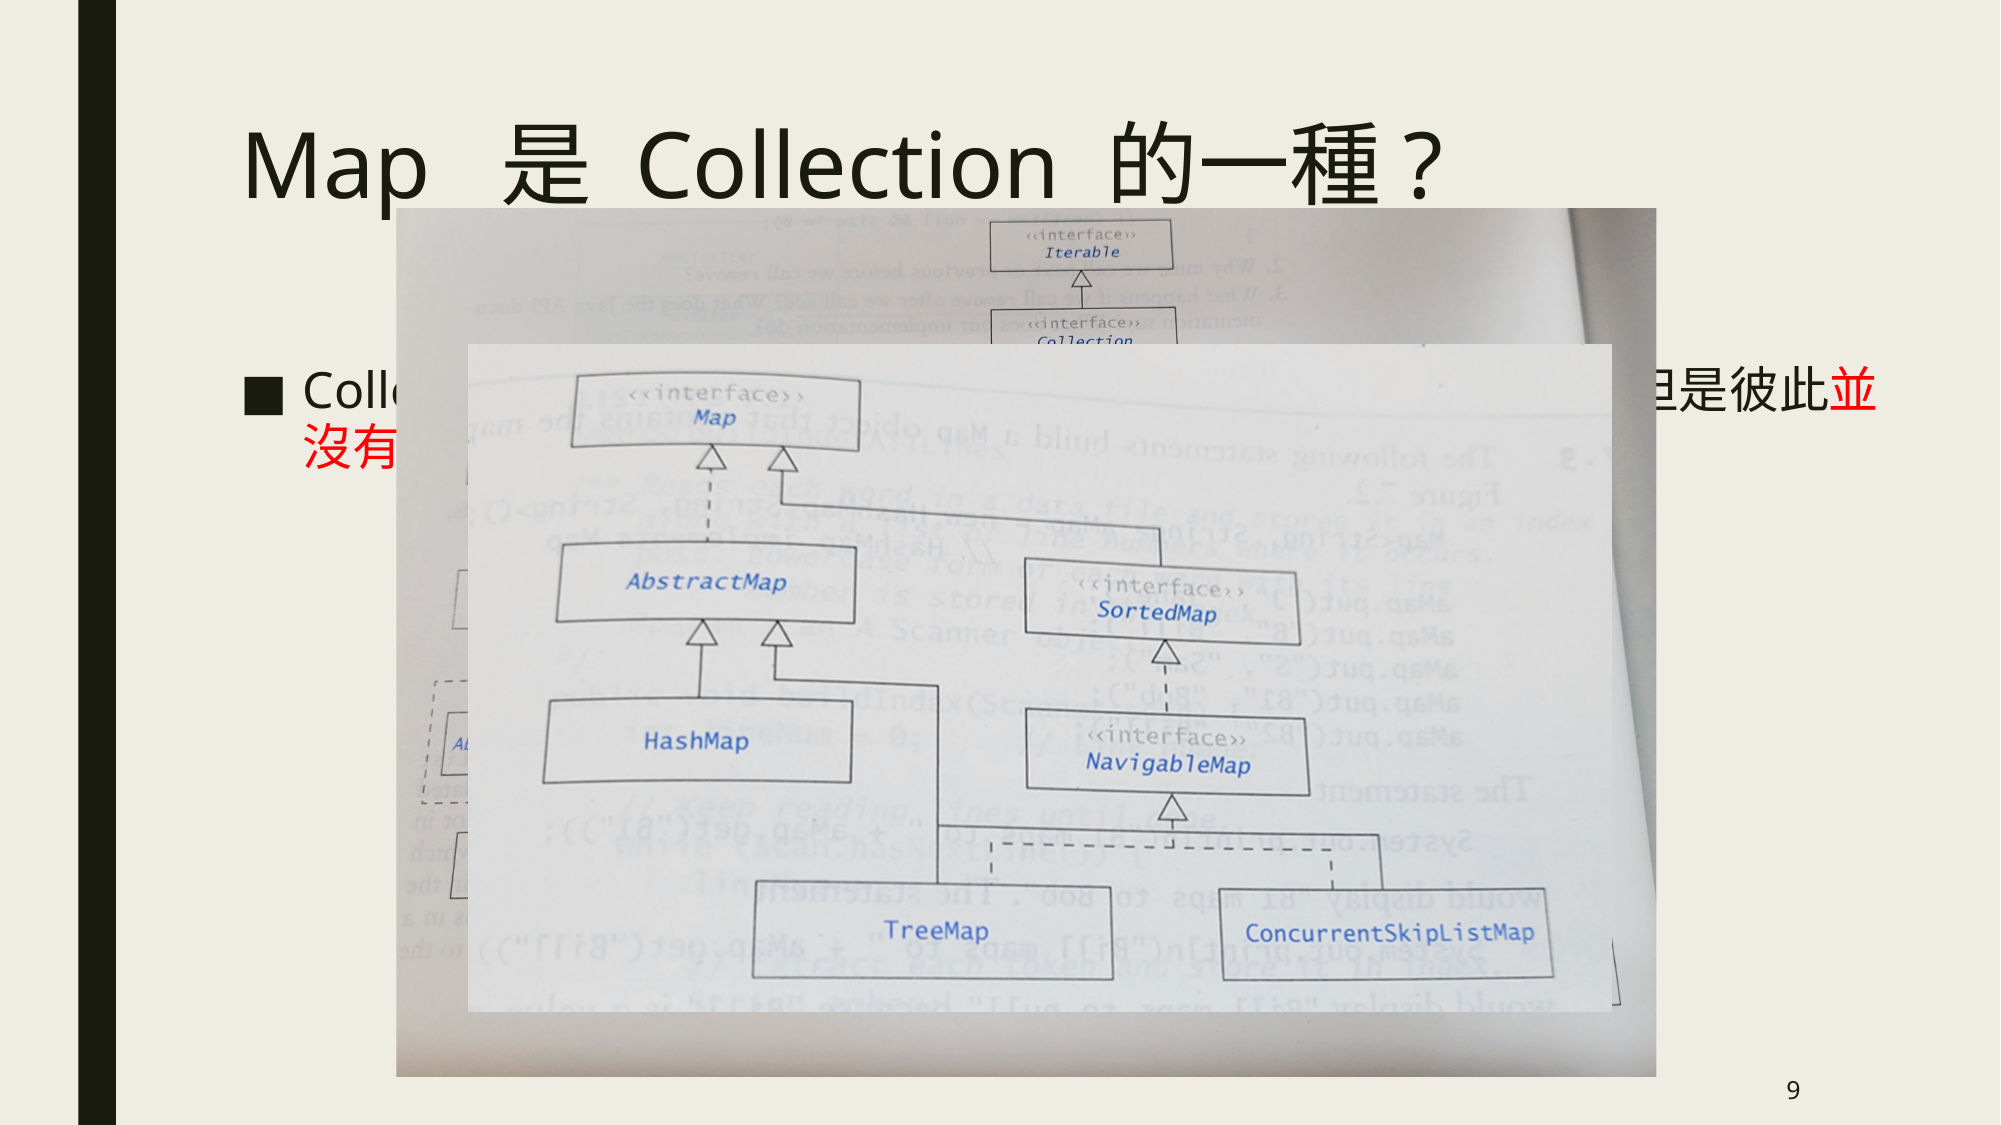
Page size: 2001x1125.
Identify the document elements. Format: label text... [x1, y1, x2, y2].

list Collection 與 Map 同屬於 Java Collection Framework ，但是彼此並沒有繼承關係，參考繼承樹圖 [1657, 356, 1941, 724]
slide_number 9 [1553, 1058, 1816, 1125]
picture [396, 208, 1657, 1077]
title Map 是 Collection 的一種? [225, 112, 1800, 357]
list Collection 與 Map 同屬於 Java Collection Framework ，但是彼此並沒有繼承關係，參考繼承樹圖 [225, 357, 396, 724]
